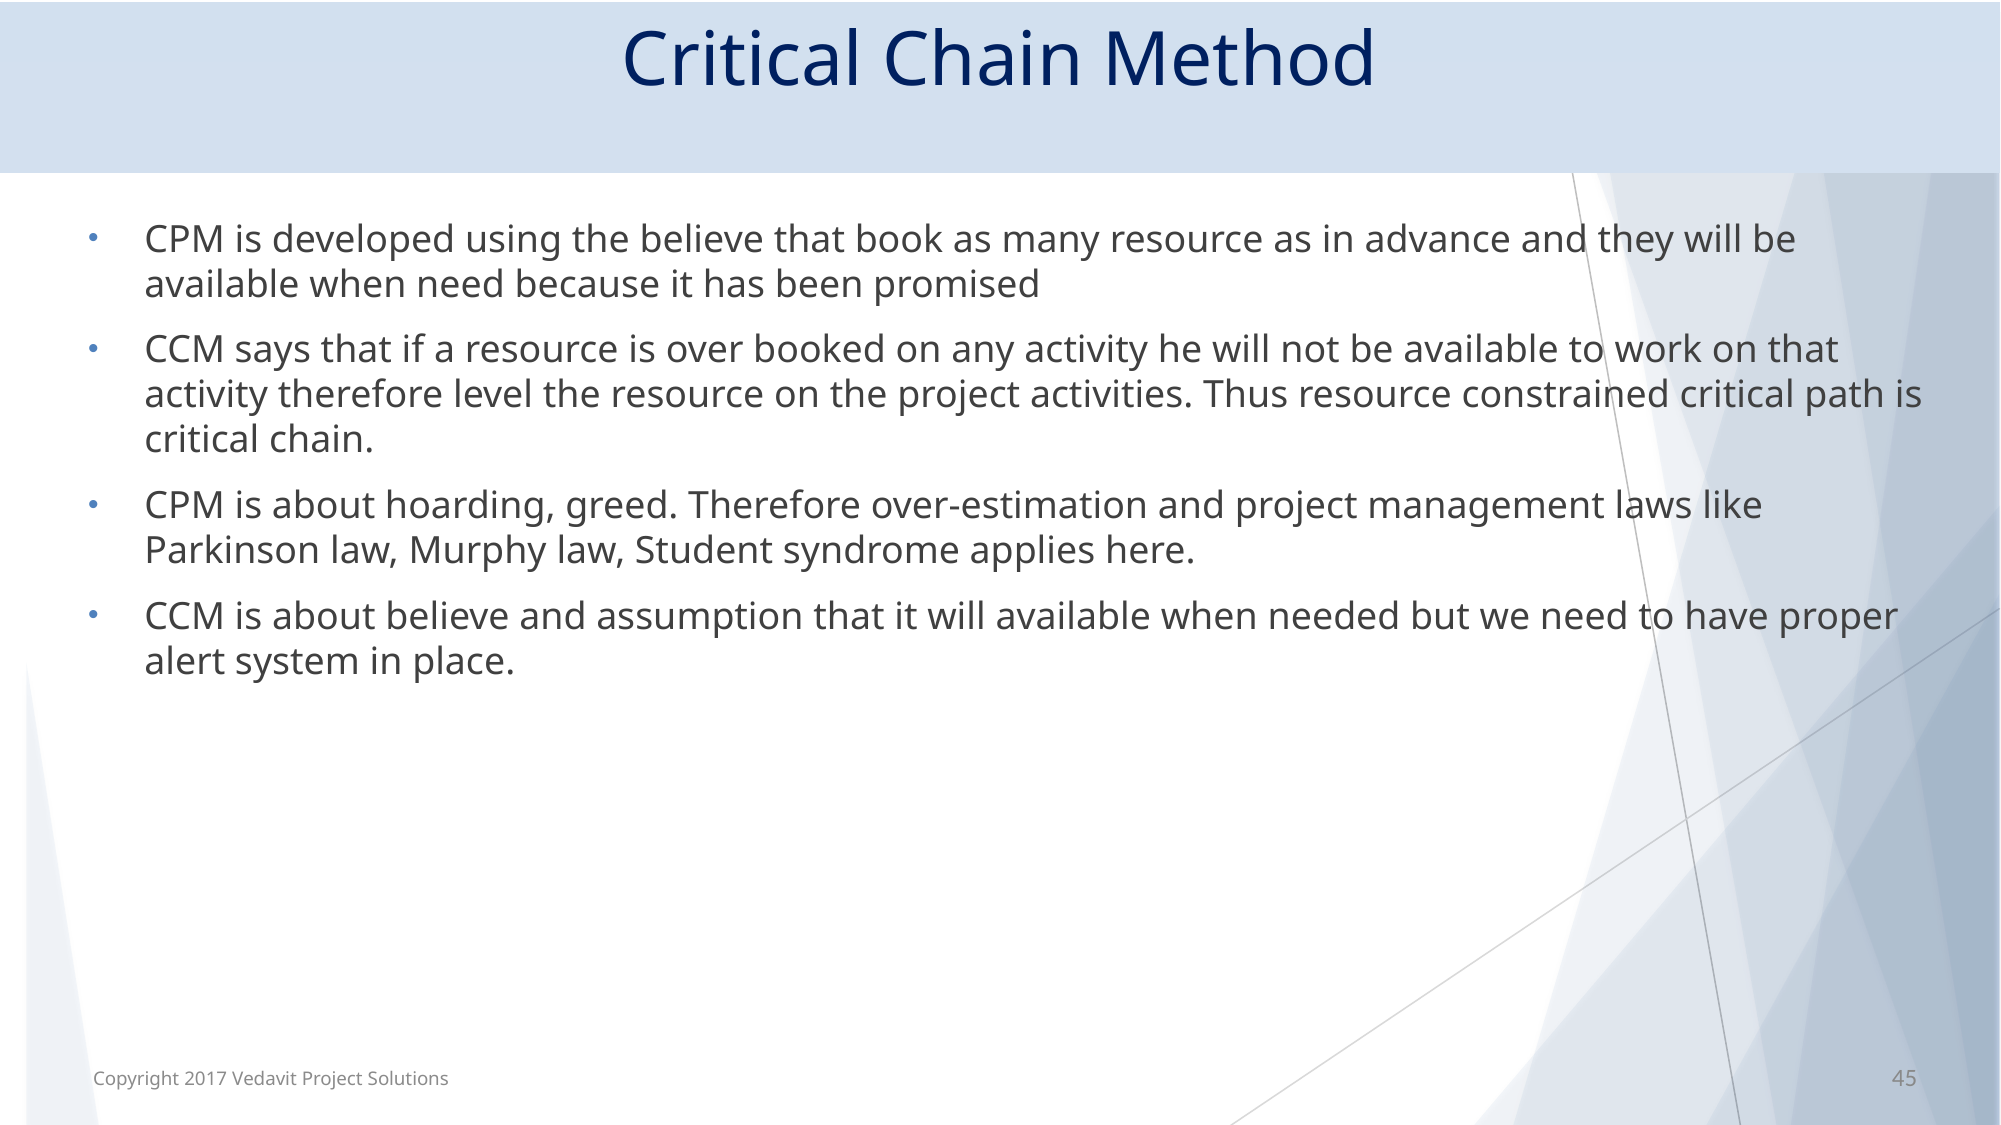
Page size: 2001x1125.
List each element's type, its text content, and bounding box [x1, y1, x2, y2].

list CPM is developed using the believe that book as many resource as in advance and they will be available when need because it has been promised CCM says that if a resource is over booked on any activity he will not be available to work on that activity therefore level the resource on the project activities. Thus resource constrained critical path is critical chain. CPM is about hoarding, greed. Therefore over-estimation and project management laws like Parkinson law, Murphy law, Student syndrome applies here. CCM is about believe and assumption that it will available when needed but we need to have proper alert system in place. [73, 207, 1946, 1021]
title Critical Chain Method [0, 2, 2000, 173]
footer Copyright 2017 Vedavit Project Solutions [78, 1047, 1180, 1108]
slide_number 45 [1820, 1046, 1933, 1107]
